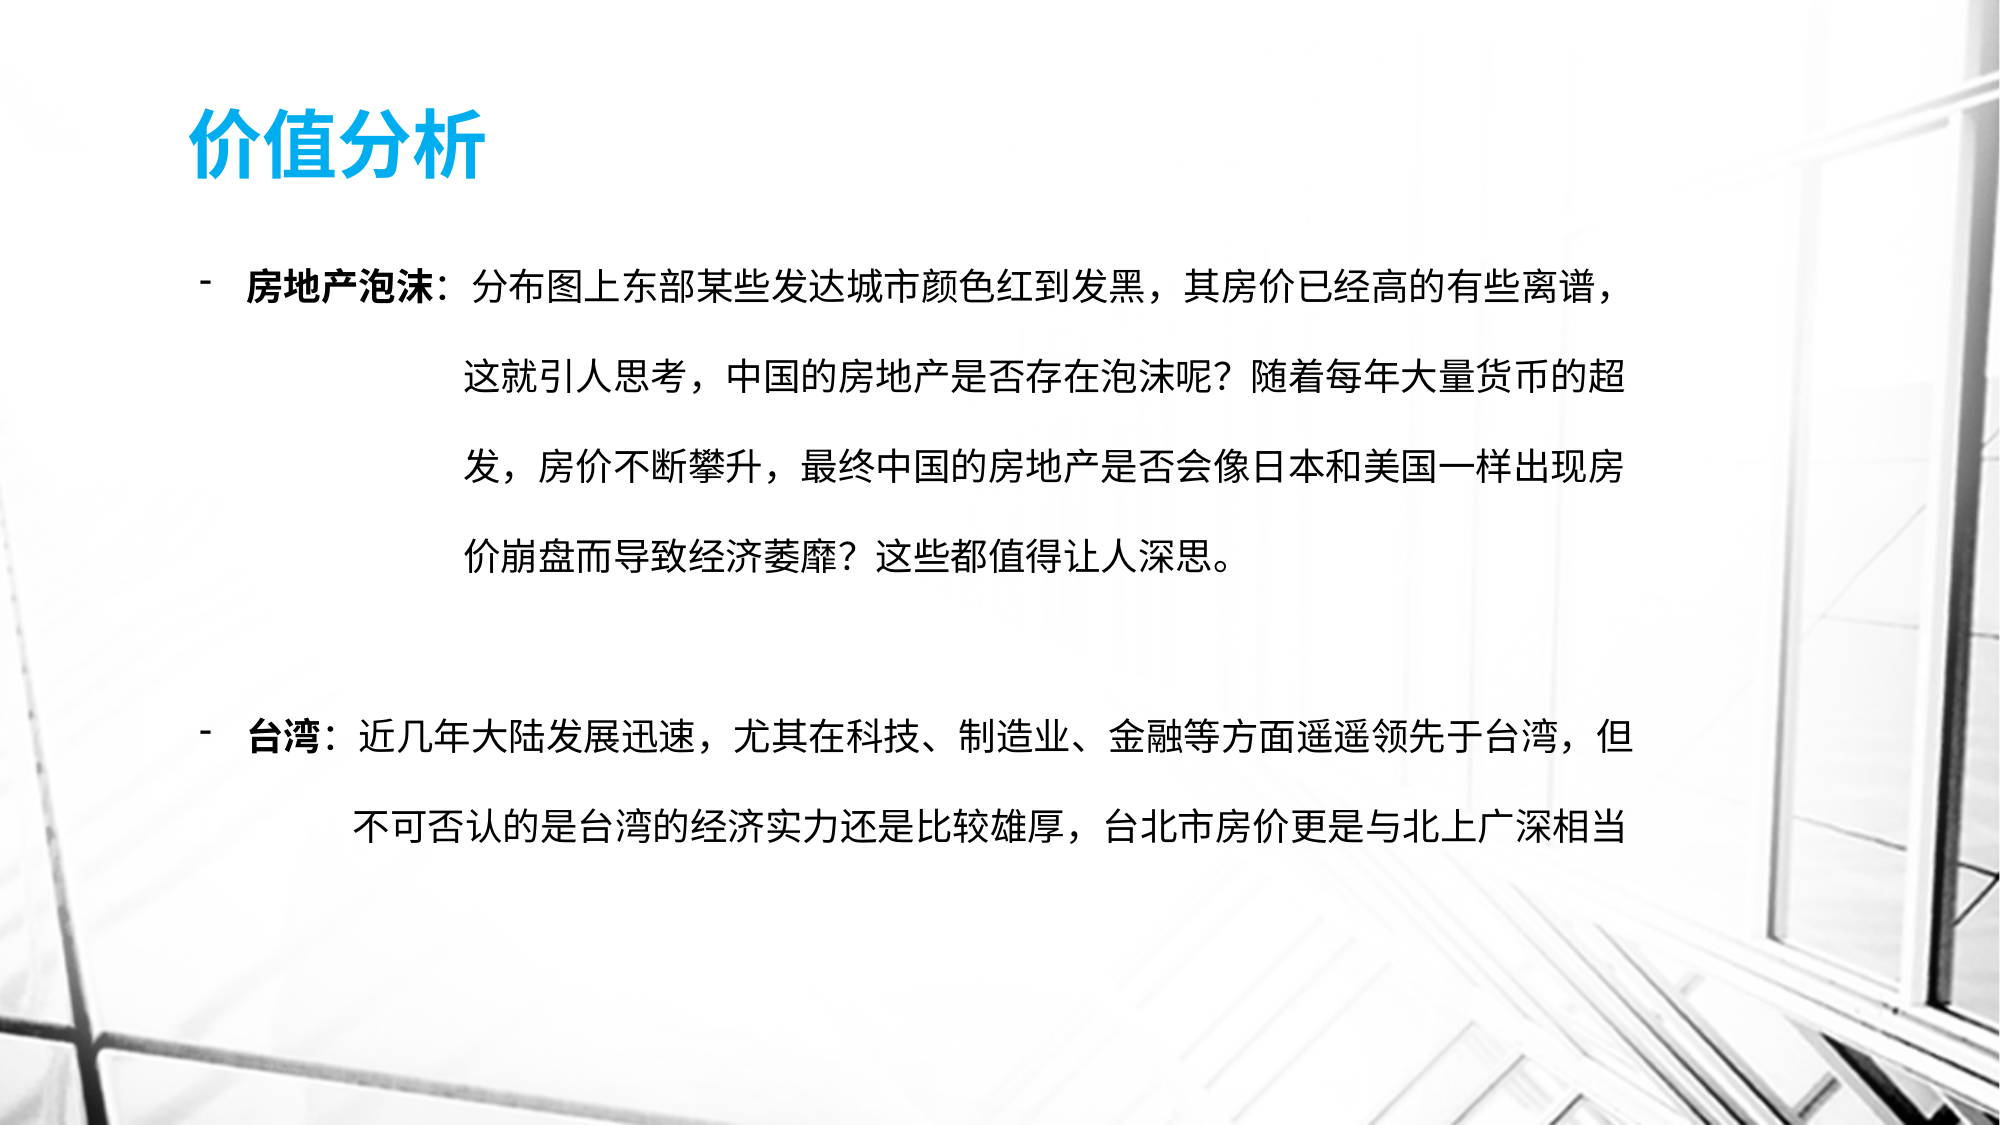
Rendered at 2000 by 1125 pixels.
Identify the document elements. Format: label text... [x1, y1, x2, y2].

title 价值分析 [172, 19, 1598, 195]
text_box 房地产泡沫：分布图上东部某些发达城市颜色红到发黑，其房价已经高的有些离谱， 这就引人思考，中国的房地产是否存在泡沫呢？随着每年大量货币的超 发，房价不断攀升，最终中国的房地产是否会像日本和美国一样出现房 价崩盘而导致经济萎靡？这些都值得让人深思。 台湾：近几年大陆发展迅速，尤其在科技、制造业、金融等方面遥遥领先于台湾，但 不可否认的是台湾的经济实力还是比较雄厚，台北市房价更是与北上广深相当 [184, 255, 1662, 901]
picture [0, 0, 2000, 1125]
